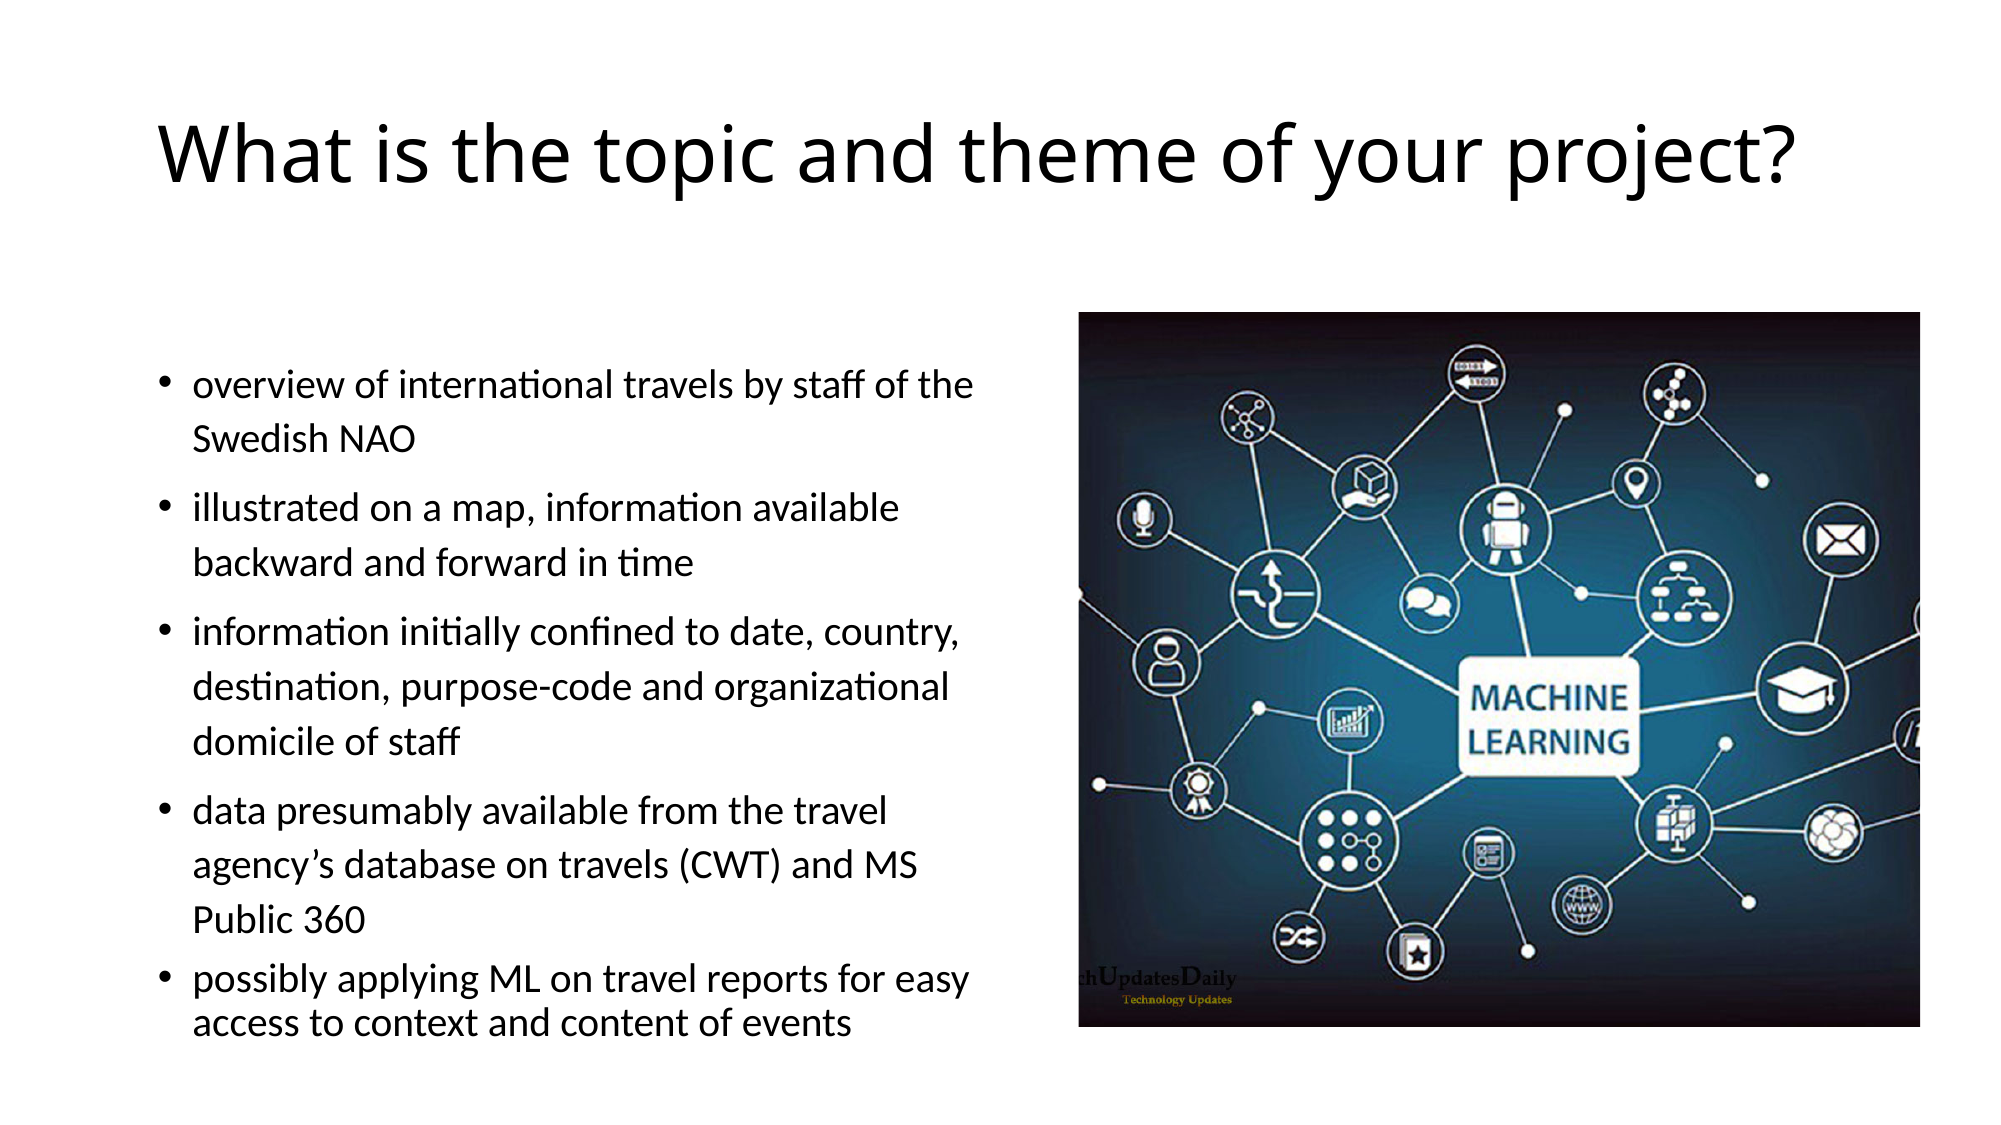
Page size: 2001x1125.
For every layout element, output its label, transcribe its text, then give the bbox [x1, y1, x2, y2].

title What is the topic and theme of your project? [142, 98, 1858, 217]
picture [1078, 312, 1921, 1027]
list overview of international travels by staff of the Swedish NAO​ illustrated on a map, information available backward and forward in time​ information initially confined to date, country, destination, purpose-code and organizational domicile of staff ​ ​ data presumably available from the travel agency’s database on travels (CWT) and MS Public 360 possibly applying ML on travel reports for easy access to context and content of events [142, 344, 1037, 1059]
